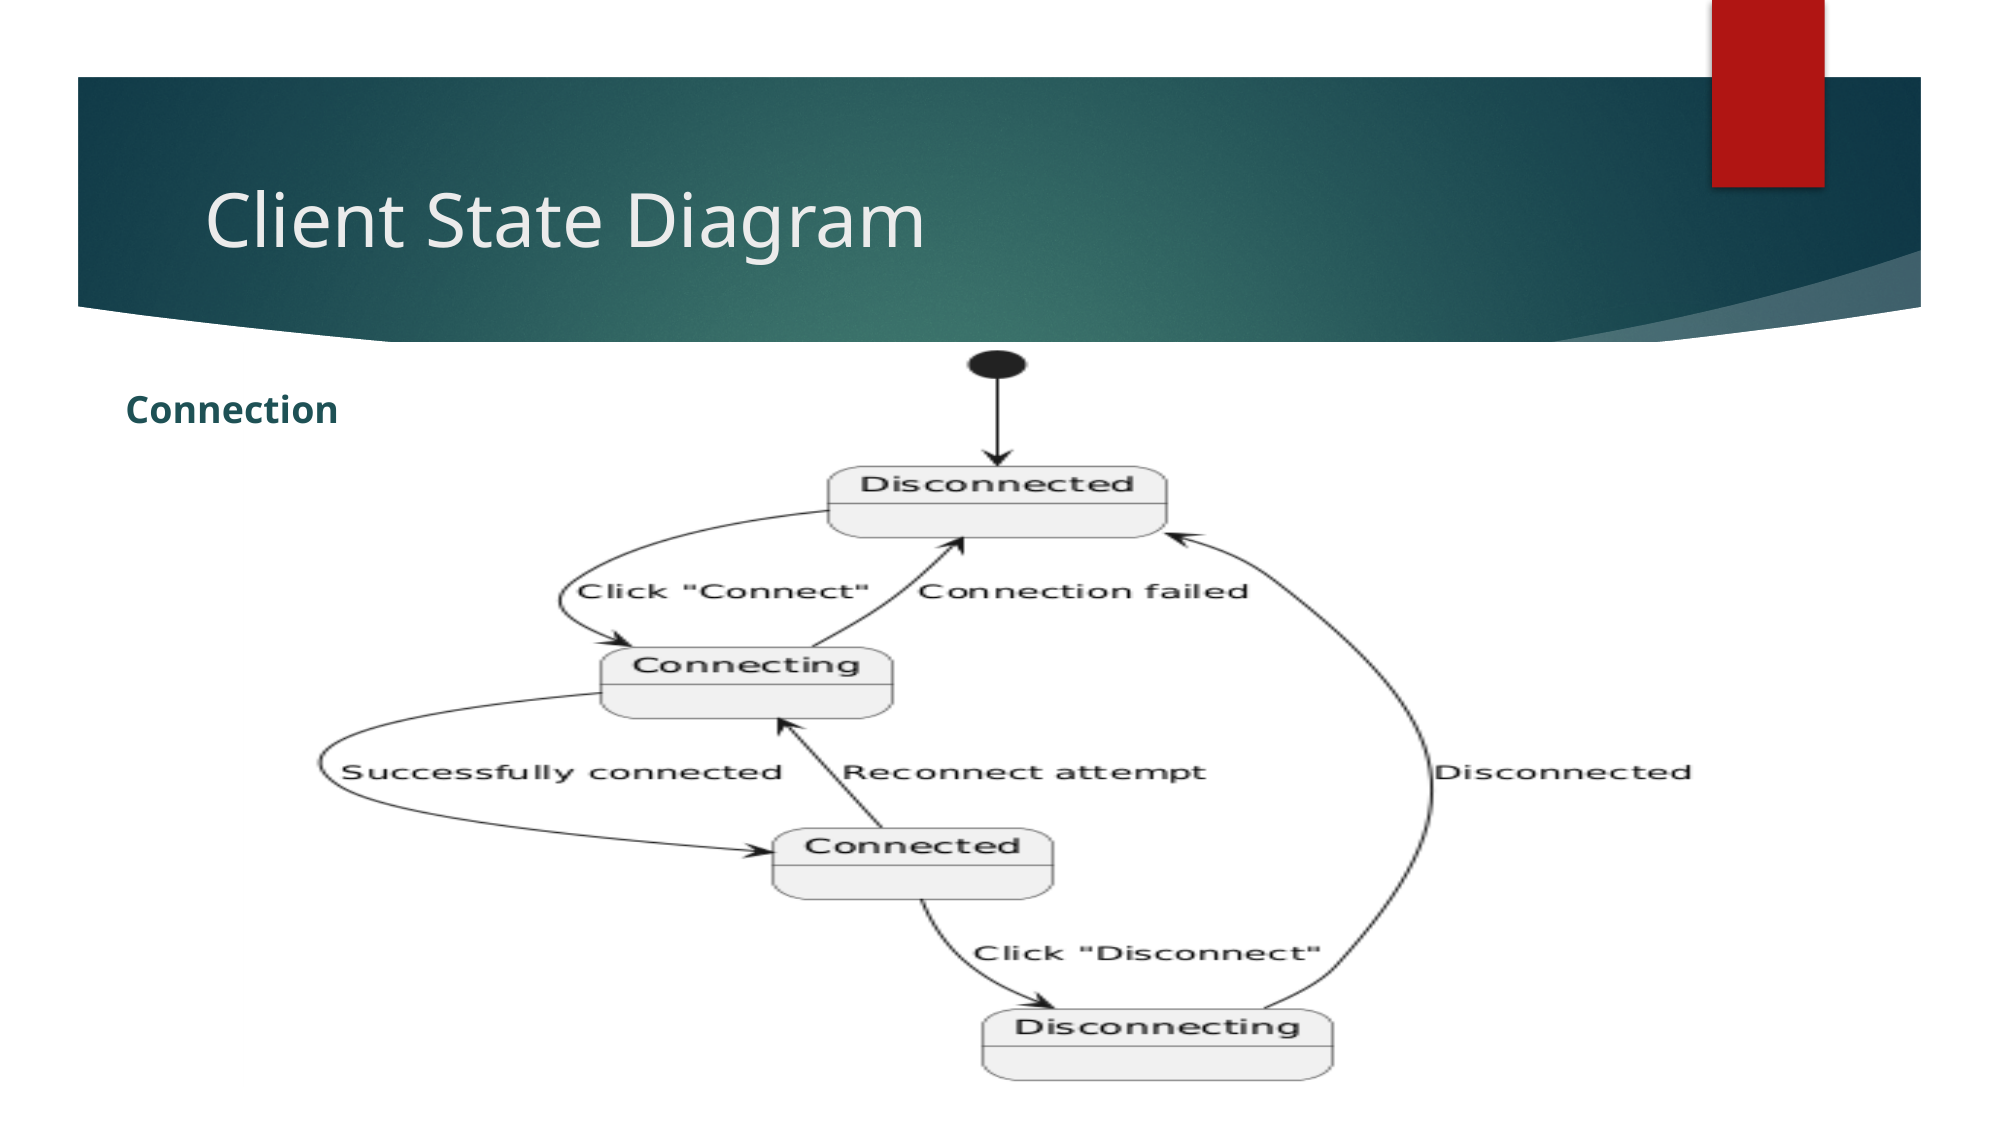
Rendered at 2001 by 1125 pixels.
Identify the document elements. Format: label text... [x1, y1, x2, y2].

title Client State Diagram [189, 159, 1638, 276]
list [241, 341, 1711, 1088]
text_box Connection [110, 378, 236, 439]
